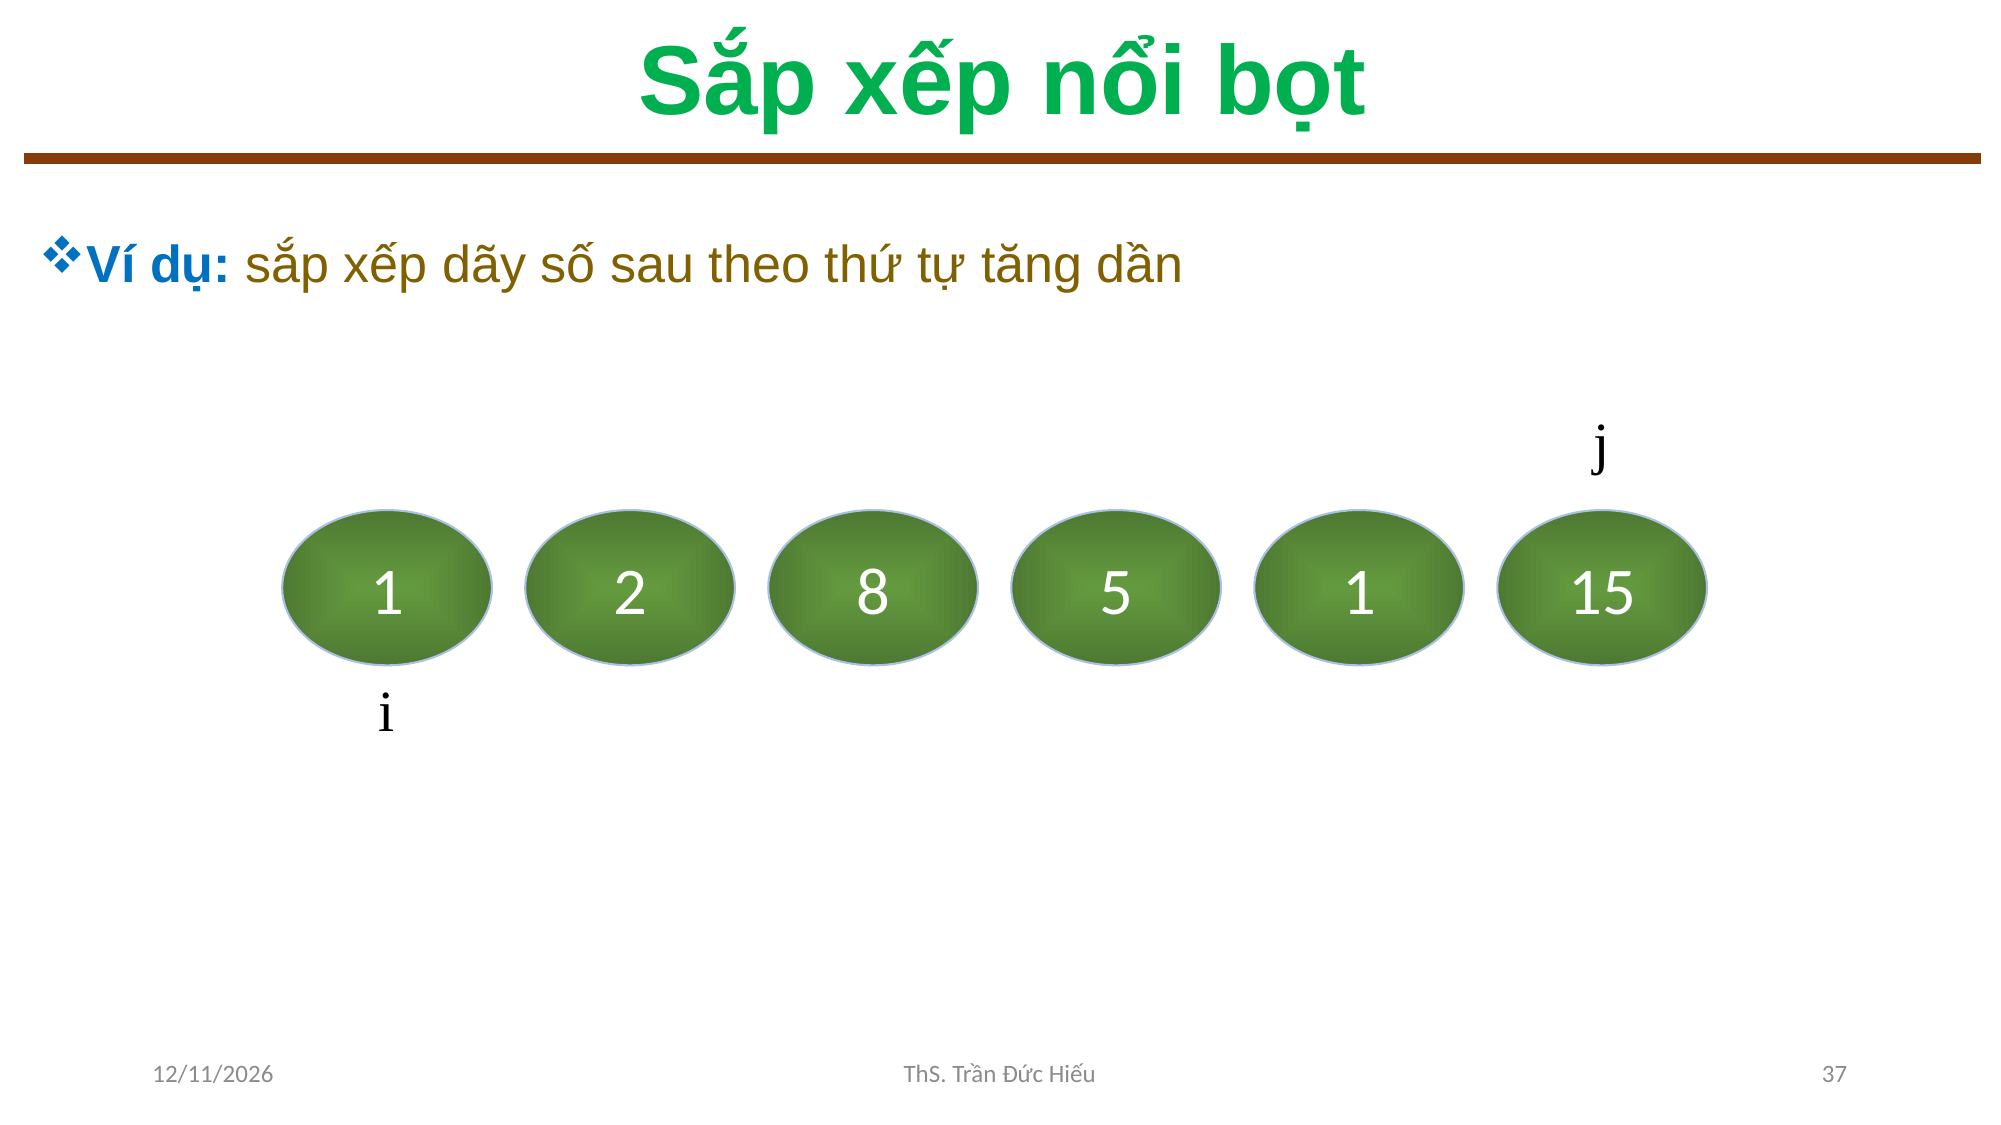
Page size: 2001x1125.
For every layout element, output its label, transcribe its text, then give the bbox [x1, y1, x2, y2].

text_box j [1579, 397, 1626, 483]
text_box i [364, 665, 411, 751]
title Sắp xếp nổi bọt [24, 22, 1982, 144]
footer ThS. Trần Đức Hiếu [662, 1042, 1338, 1103]
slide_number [137, 1042, 588, 1103]
list Ví dụ: sắp xếp dãy số sau theo thứ tự tăng dần [24, 204, 1982, 1112]
text_box 15 [1496, 509, 1709, 667]
text_box 1 [1253, 509, 1466, 667]
slide_number 37 [1412, 1042, 1863, 1103]
text_box 1 [281, 509, 493, 665]
text_box 8 [767, 509, 980, 667]
text_box 5 [1010, 509, 1223, 667]
text_box 2 [524, 509, 736, 667]
